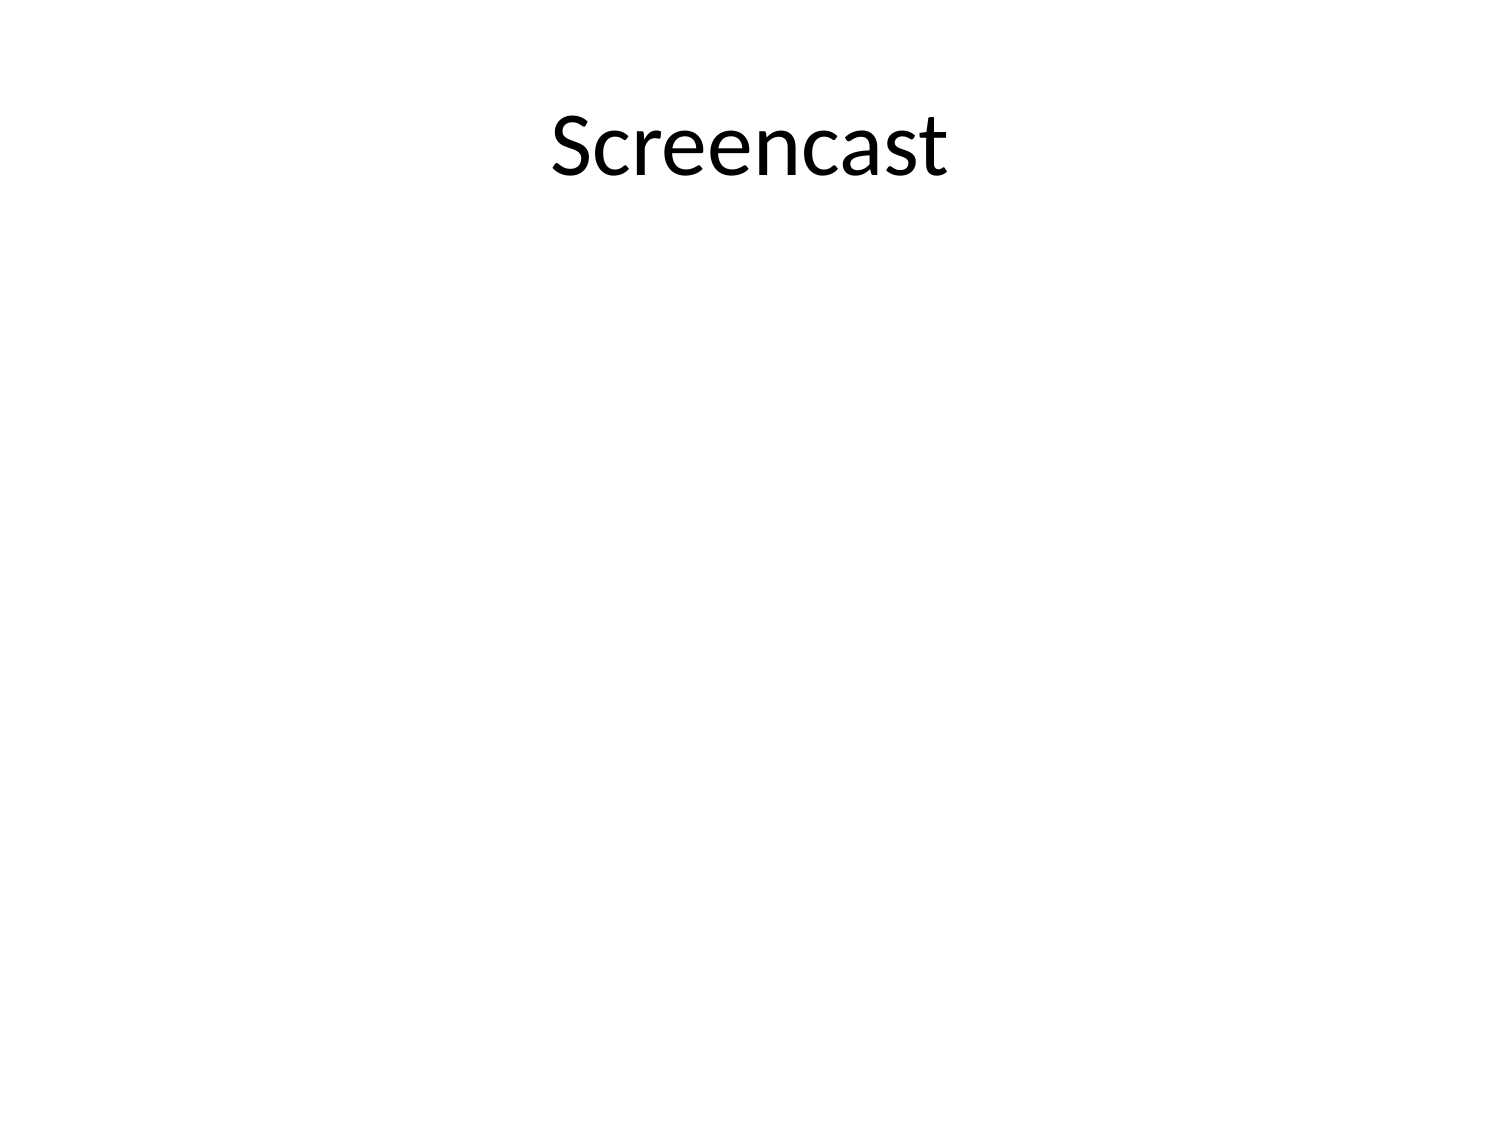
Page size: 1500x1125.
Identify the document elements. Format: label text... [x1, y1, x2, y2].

title Screencast [75, 45, 1425, 233]
